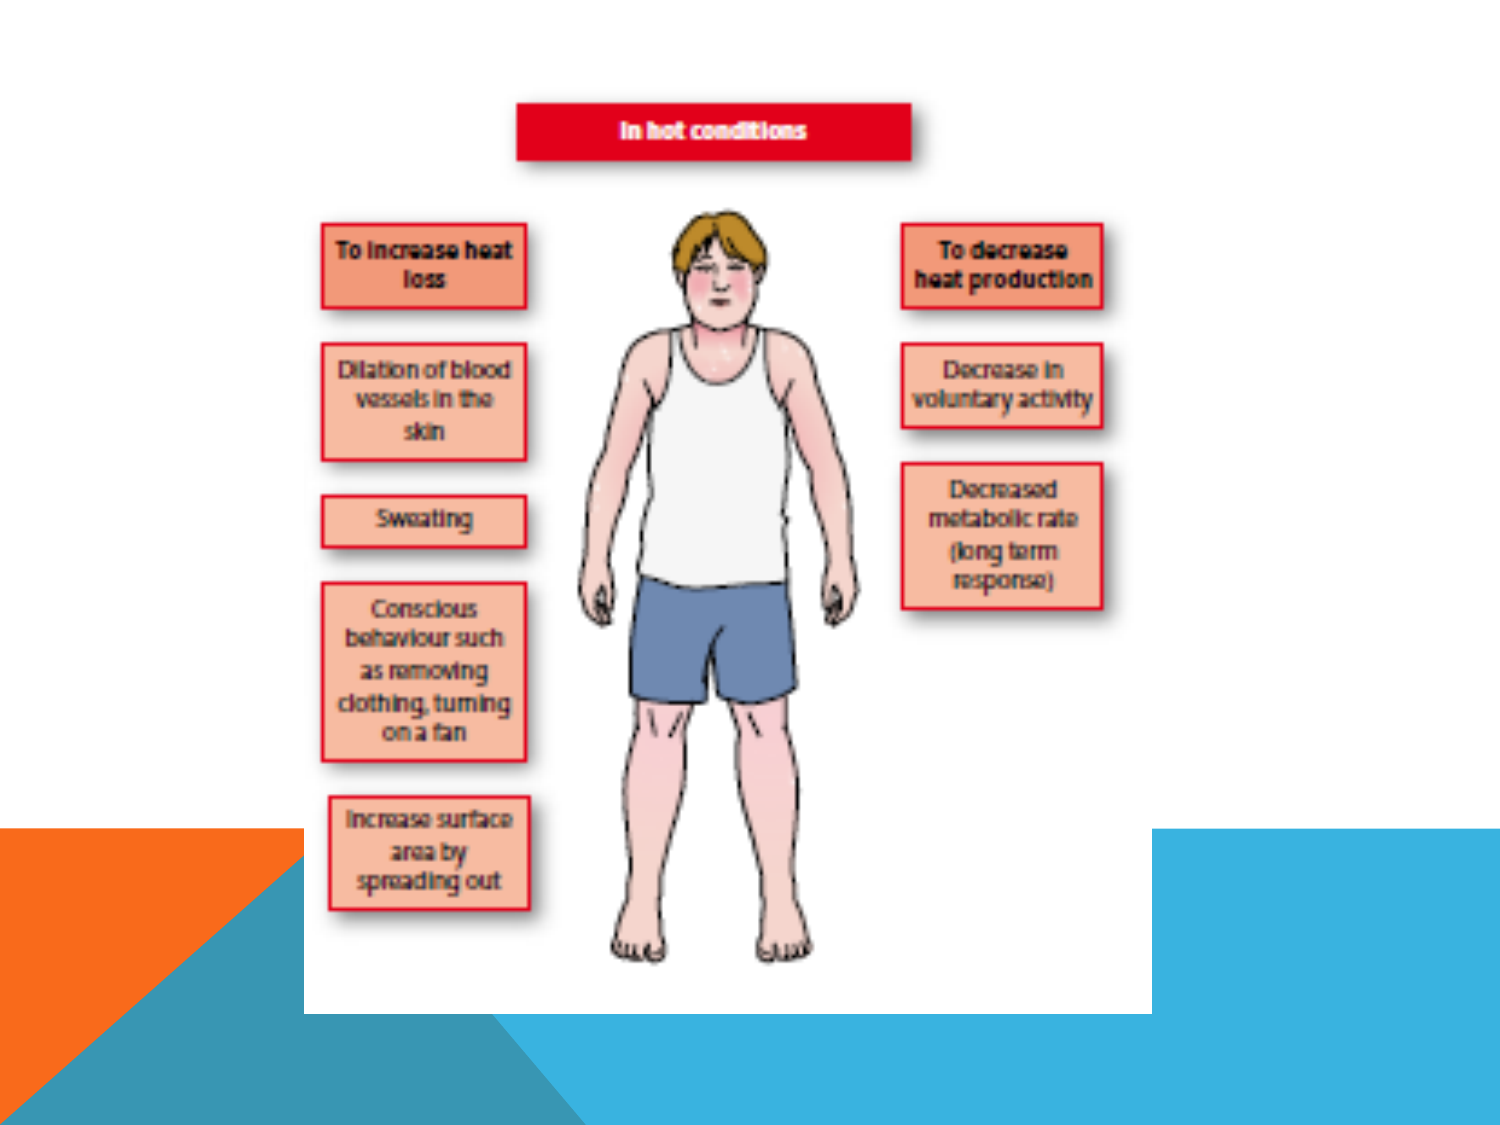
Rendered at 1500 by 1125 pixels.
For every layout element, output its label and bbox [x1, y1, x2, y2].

picture [304, 61, 1152, 1015]
